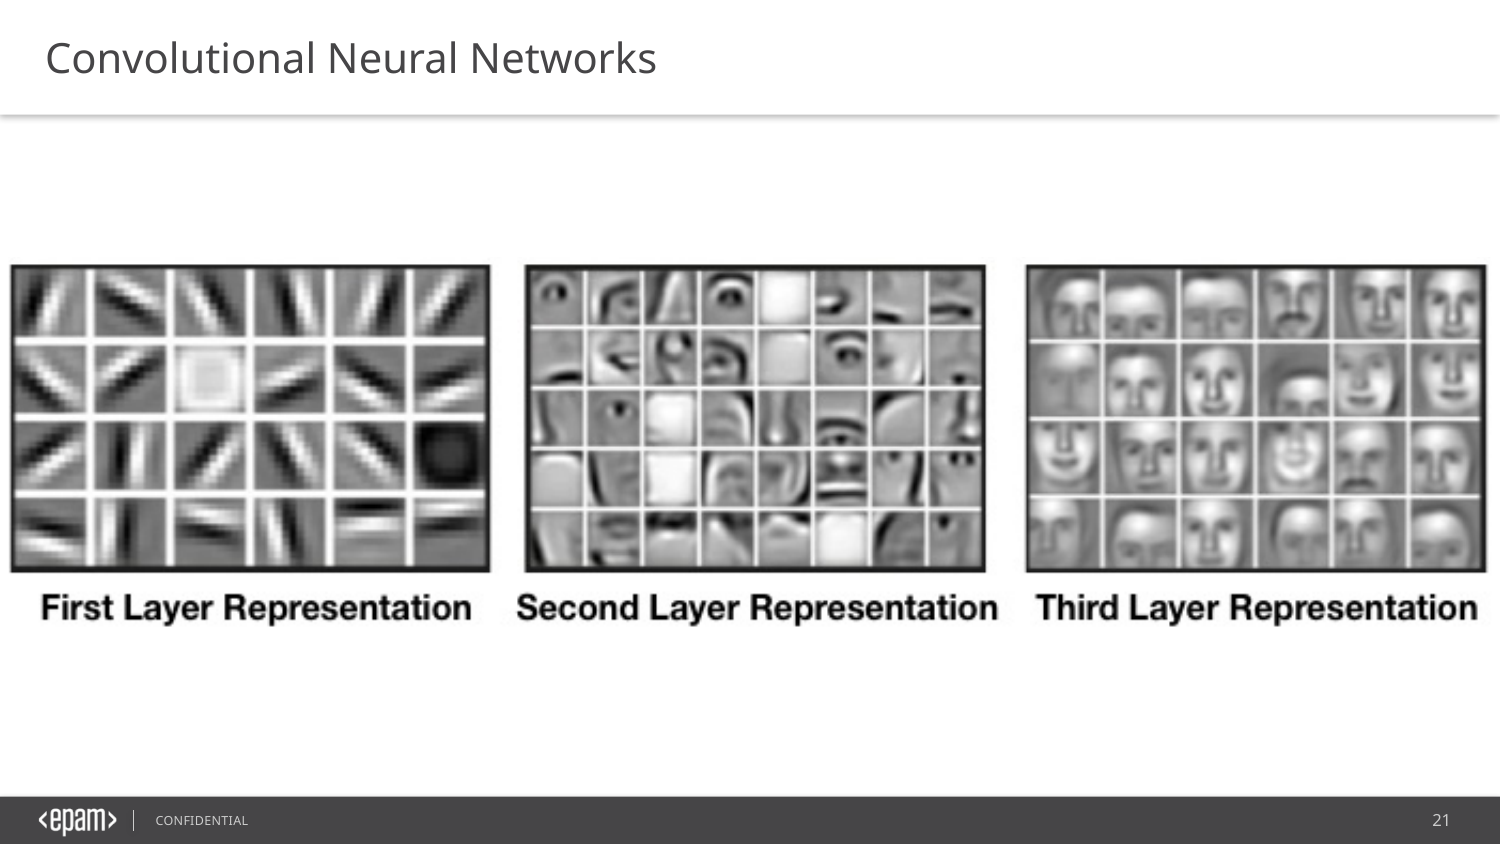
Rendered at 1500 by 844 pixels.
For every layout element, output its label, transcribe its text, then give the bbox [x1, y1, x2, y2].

picture [38, 808, 117, 837]
list Convolutional Neural Networks [0, 0, 1500, 115]
picture [8, 257, 1492, 646]
